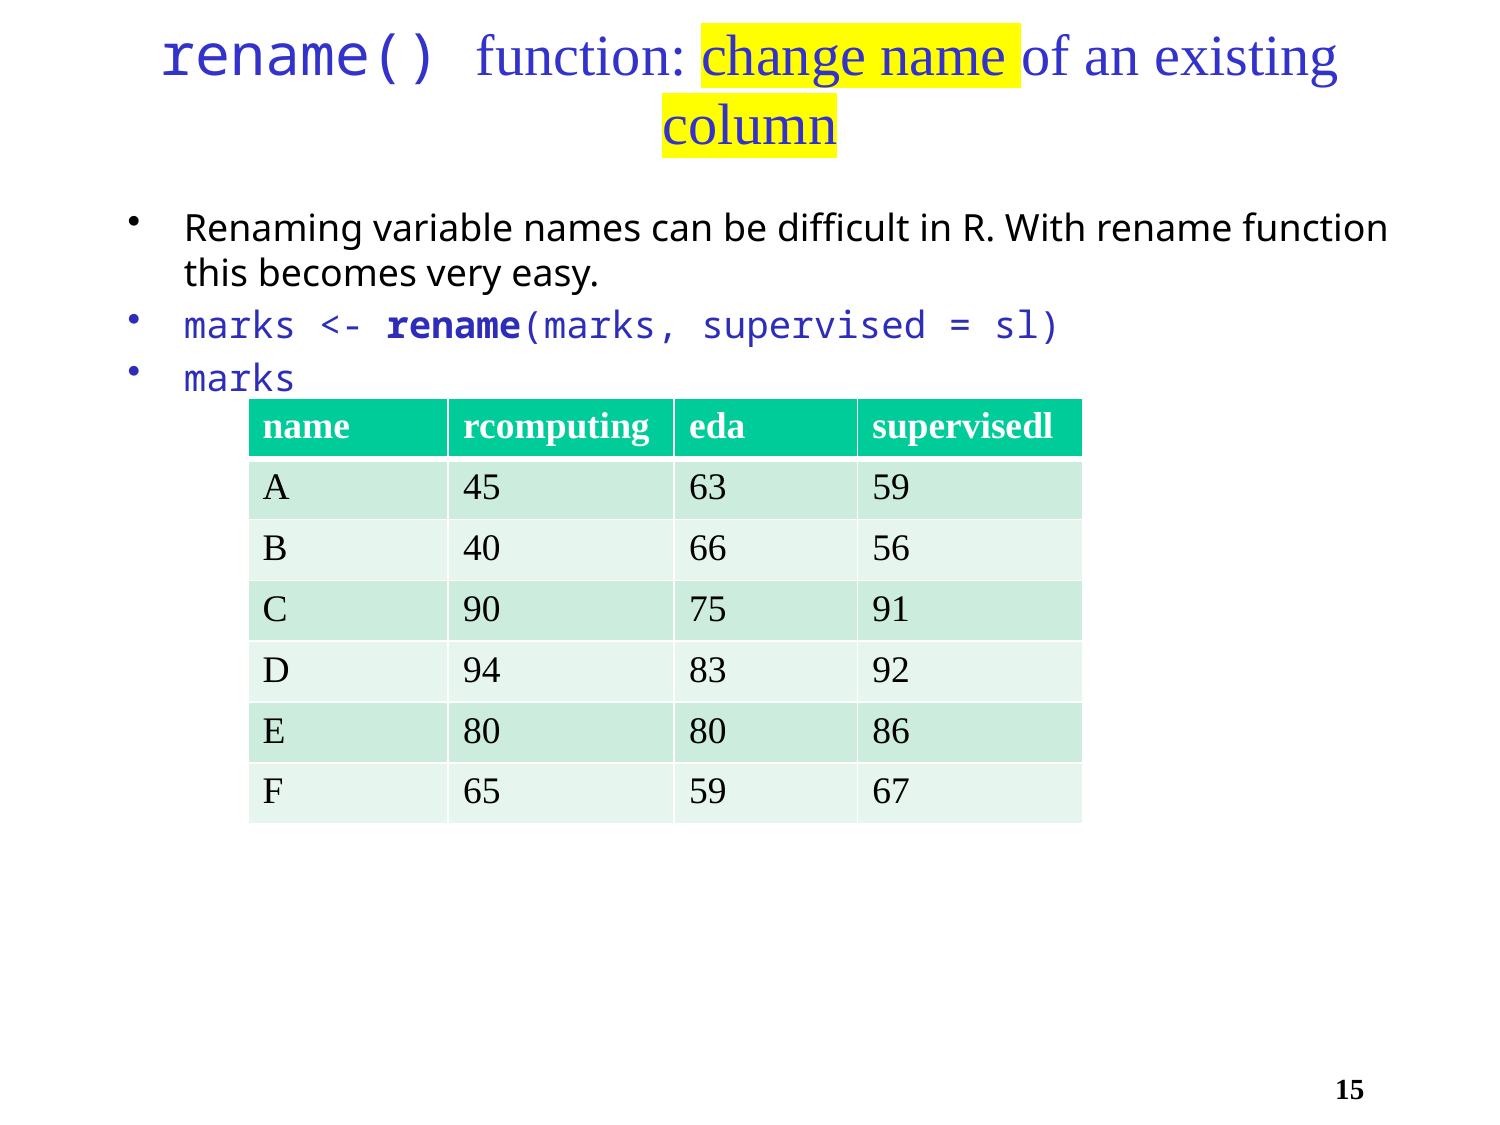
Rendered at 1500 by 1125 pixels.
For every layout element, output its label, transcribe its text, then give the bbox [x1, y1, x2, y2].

table_cell A [249, 462, 447, 519]
table_header eda [675, 399, 857, 456]
table_cell 59 [858, 462, 1082, 519]
table_header name [249, 399, 447, 456]
table_cell 90 [449, 581, 673, 640]
table_cell 80 [675, 703, 857, 762]
table_cell 45 [449, 462, 673, 519]
table_cell 83 [675, 642, 857, 701]
title rename() function: change name of an existing column [112, 27, 1388, 147]
table_cell E [249, 703, 447, 762]
table_header rcomputing [449, 399, 673, 456]
table_cell 92 [858, 642, 1082, 701]
table_header supervisedl [858, 399, 1082, 456]
table_cell 86 [858, 703, 1082, 762]
table_cell 63 [675, 462, 857, 519]
table_cell C [249, 581, 447, 640]
list Renaming variable names can be difficult in R. With rename function this becomes very easy. marks <- rename(marks, supervised = sl) marks [112, 196, 1463, 1021]
table_cell 67 [858, 764, 1082, 823]
table_cell 40 [449, 520, 673, 580]
table_cell 65 [449, 764, 673, 823]
table_cell 80 [449, 703, 673, 762]
table_cell 56 [858, 520, 1082, 580]
table_cell 59 [675, 764, 857, 823]
table_cell 75 [675, 581, 857, 640]
table_cell D [249, 642, 447, 701]
table_cell B [249, 520, 447, 580]
table_cell 94 [449, 642, 673, 701]
table_cell 91 [858, 581, 1082, 640]
table_cell F [249, 764, 447, 823]
table_cell 66 [675, 520, 857, 580]
